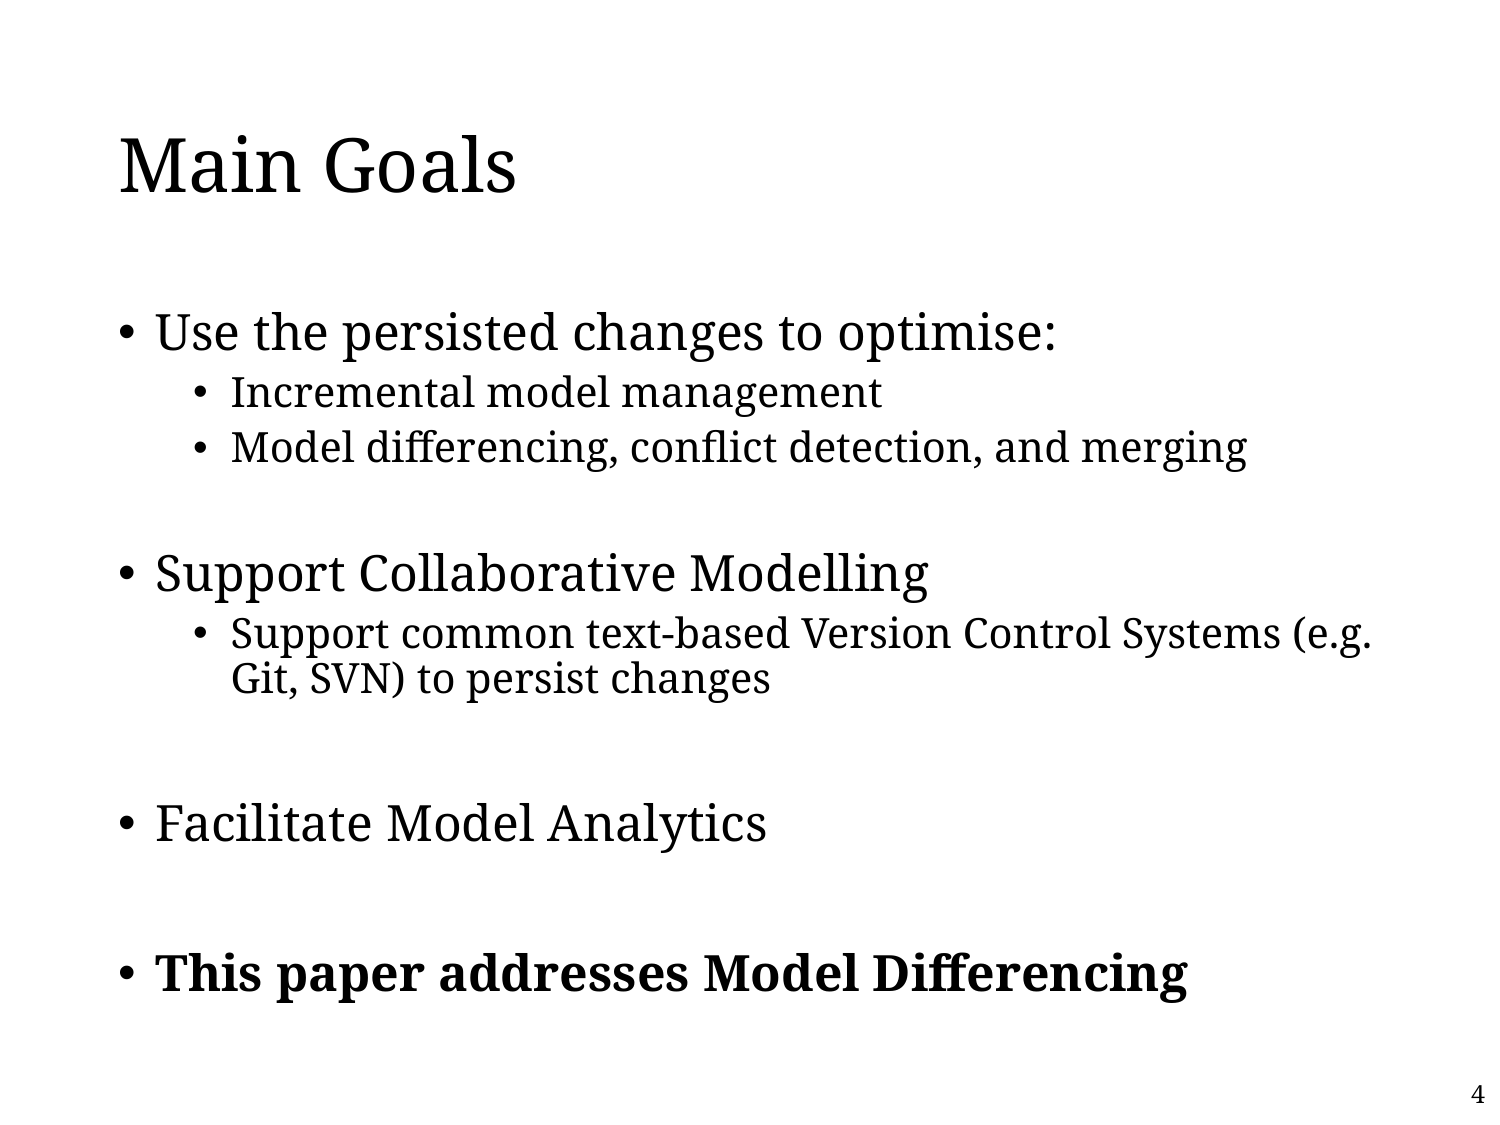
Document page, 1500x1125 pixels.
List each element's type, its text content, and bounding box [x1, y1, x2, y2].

slide_number 4 [1162, 1065, 1500, 1125]
title Main Goals [103, 59, 1397, 278]
list Use the persisted changes to optimise: Incremental model management Model differencing, conflict detection, and merging Support Collaborative Modelling Support common text-based Version Control Systems (e.g. Git, SVN) to persist changes Facilitate Model Analytics This paper addresses Model Differencing [103, 299, 1448, 1125]
